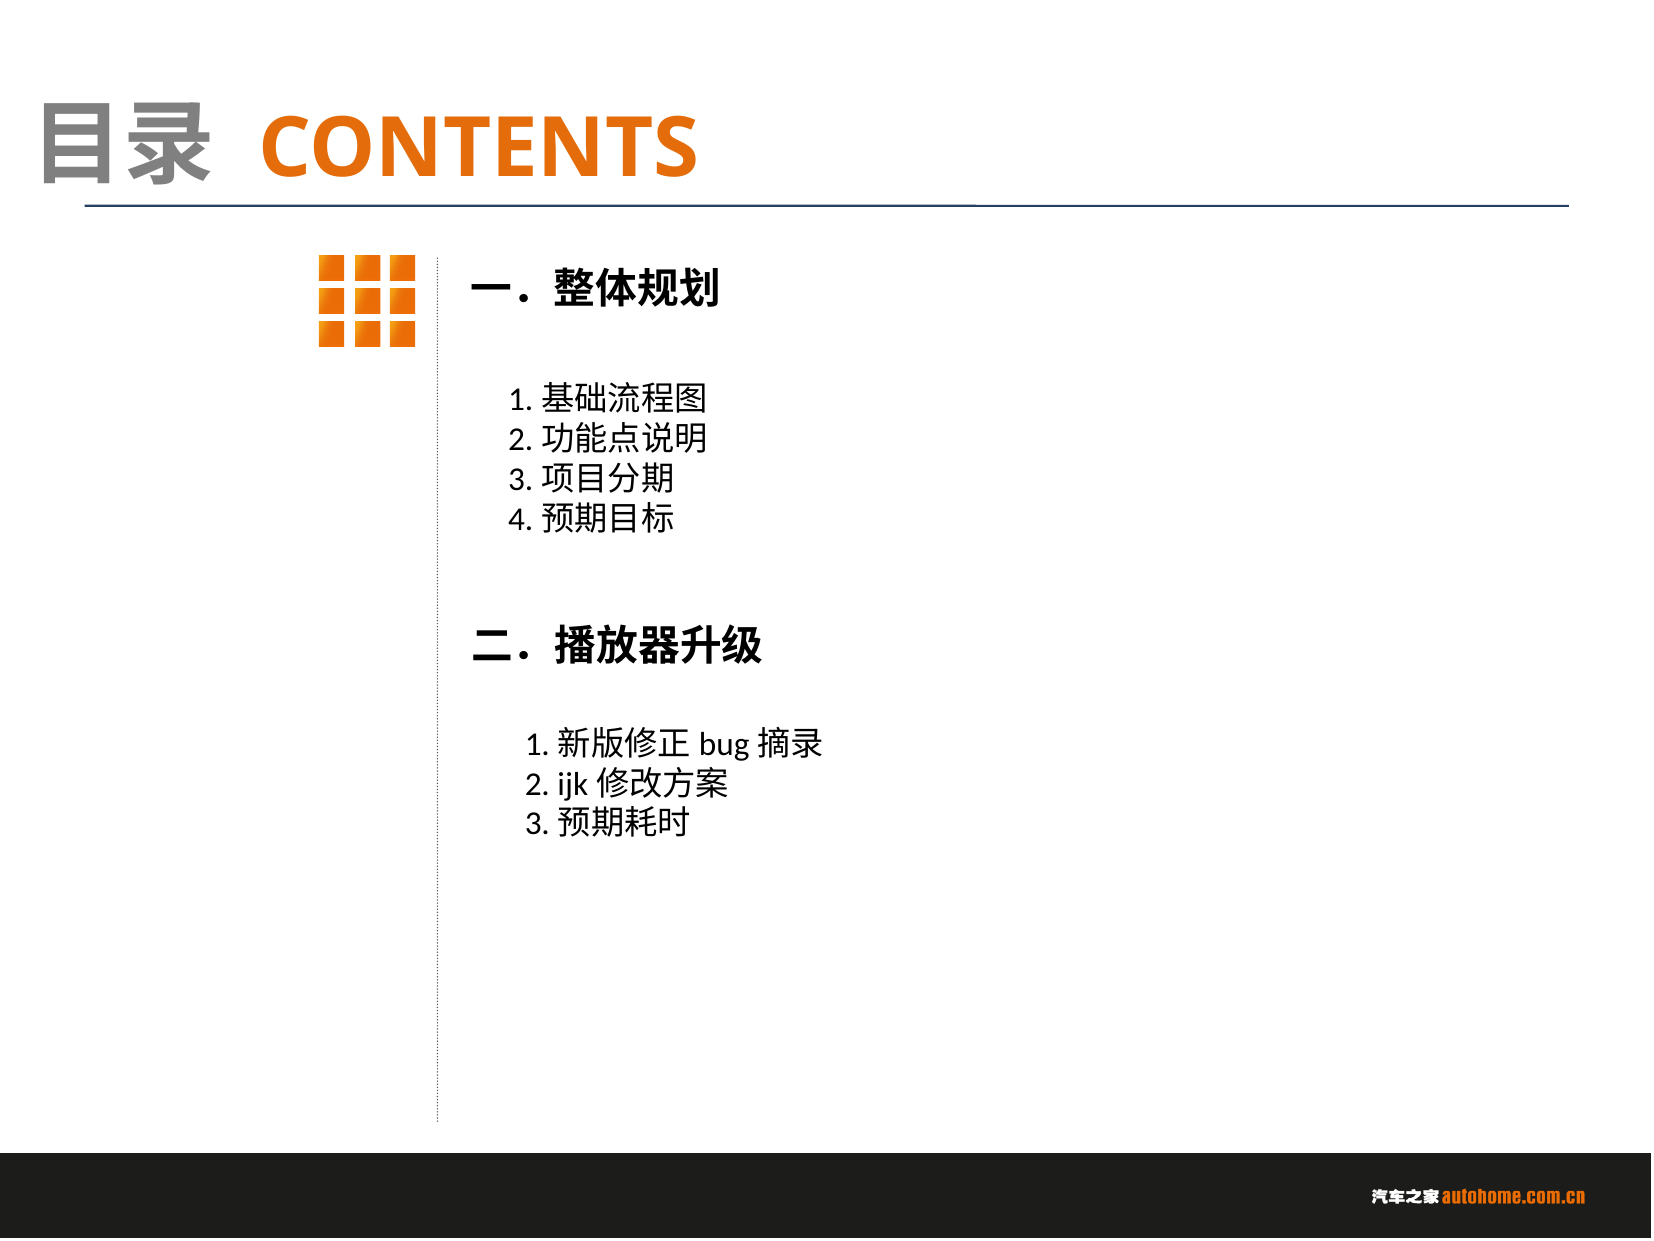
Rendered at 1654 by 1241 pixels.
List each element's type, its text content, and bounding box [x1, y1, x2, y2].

picture [389, 288, 416, 314]
text_box 一．整体规划 [455, 242, 1482, 331]
text_box 1.新版修正bug摘录 2. ijk修改方案 3.预期耗时 [509, 714, 1110, 810]
picture [318, 288, 345, 314]
picture [355, 255, 381, 281]
picture [389, 321, 416, 347]
text_box 1.基础流程图 2.功能点说明 3.项目分期 4.预期目标 [493, 369, 795, 465]
picture [318, 255, 345, 281]
picture [355, 321, 381, 347]
picture [318, 321, 345, 347]
text_box 二．播放器升级 [456, 599, 1483, 689]
text_box [493, 700, 1483, 868]
picture [355, 288, 381, 314]
picture [389, 255, 416, 281]
picture [0, 1153, 1651, 1238]
